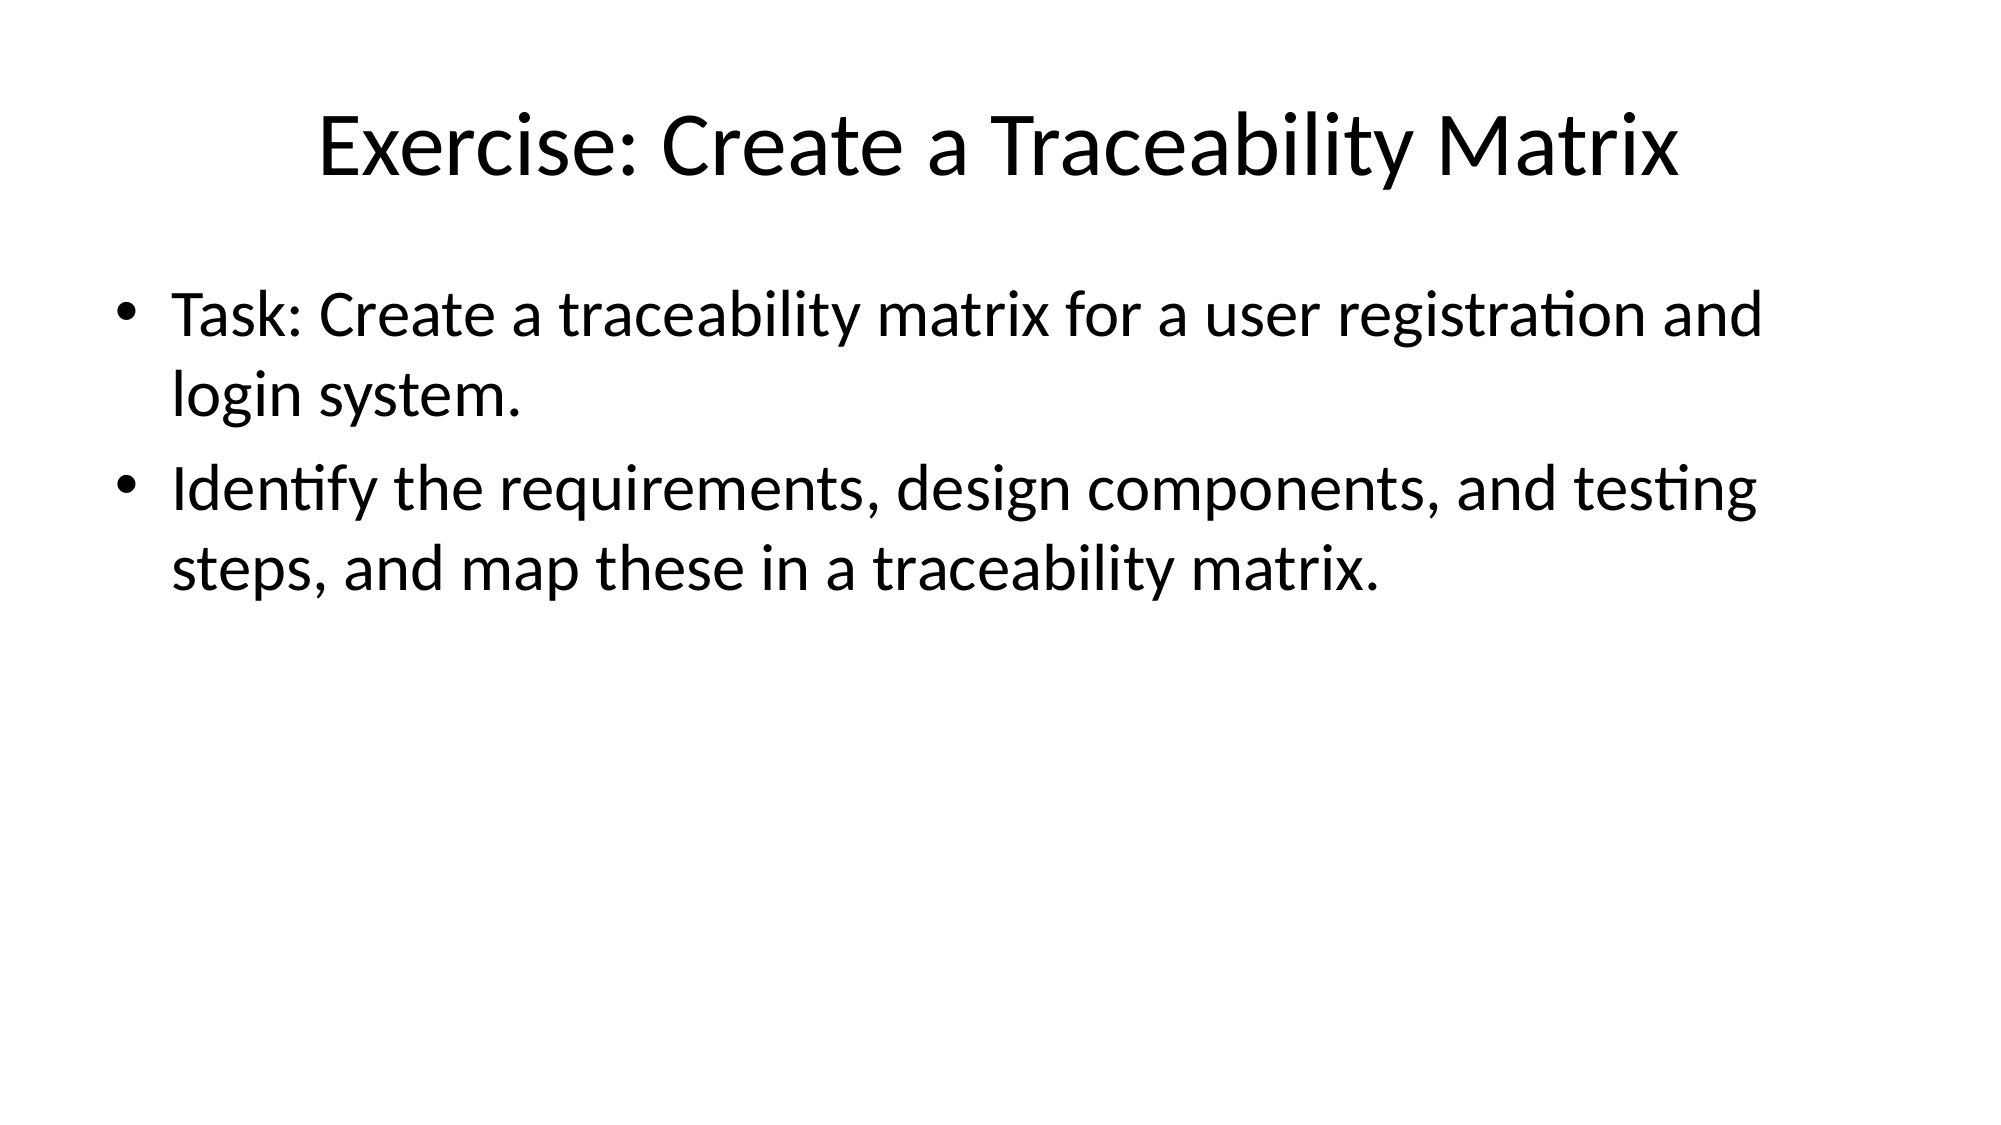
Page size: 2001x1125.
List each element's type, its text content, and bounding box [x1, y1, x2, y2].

list Task: Create a traceability matrix for a user registration and login system. Identify the requirements, design components, and testing steps, and map these in a traceability matrix. [99, 262, 1900, 1005]
title Exercise: Create a Traceability Matrix [99, 45, 1900, 233]
